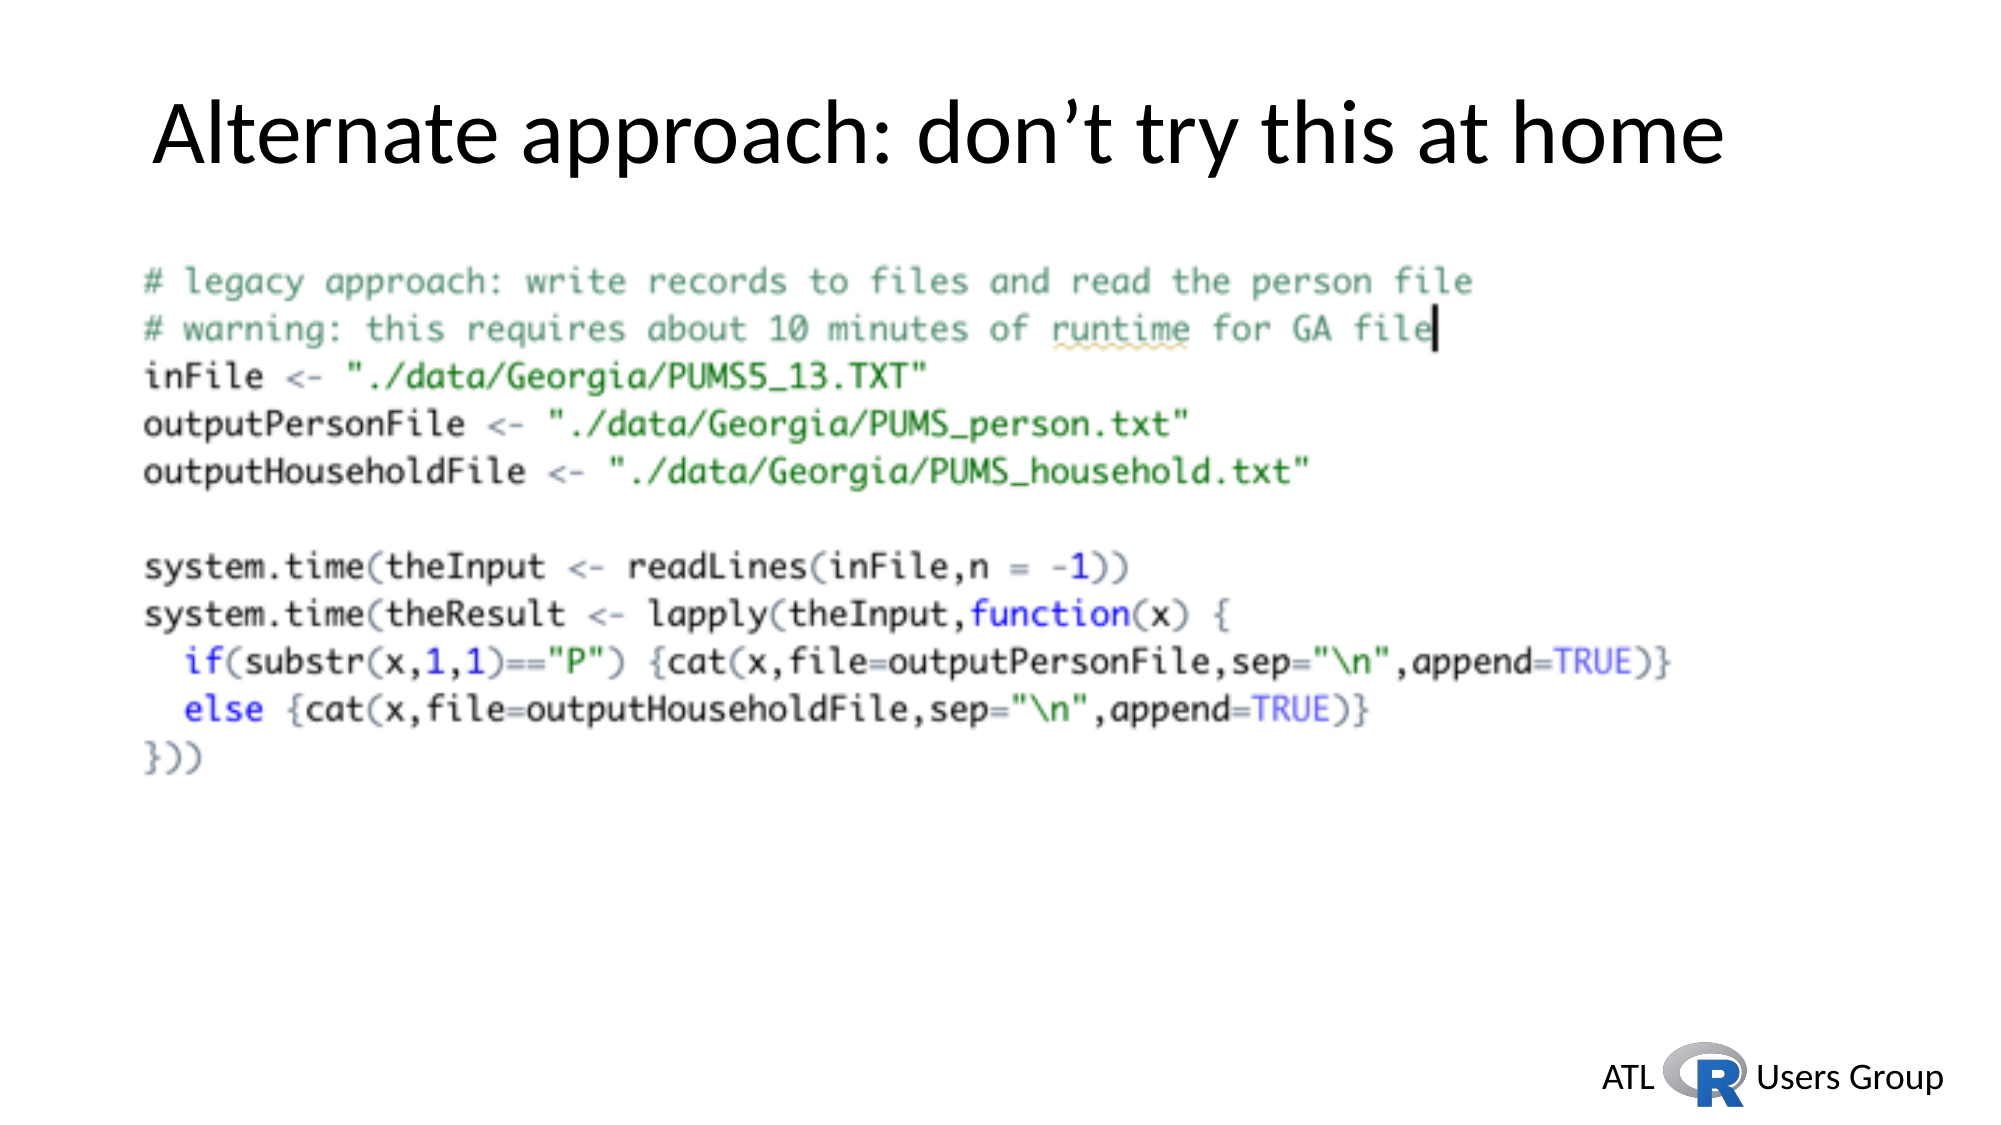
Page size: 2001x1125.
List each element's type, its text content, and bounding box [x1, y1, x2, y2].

picture [1663, 1042, 1747, 1107]
picture [137, 257, 1694, 795]
title Alternate approach: don’t try this at home [137, 45, 1863, 222]
